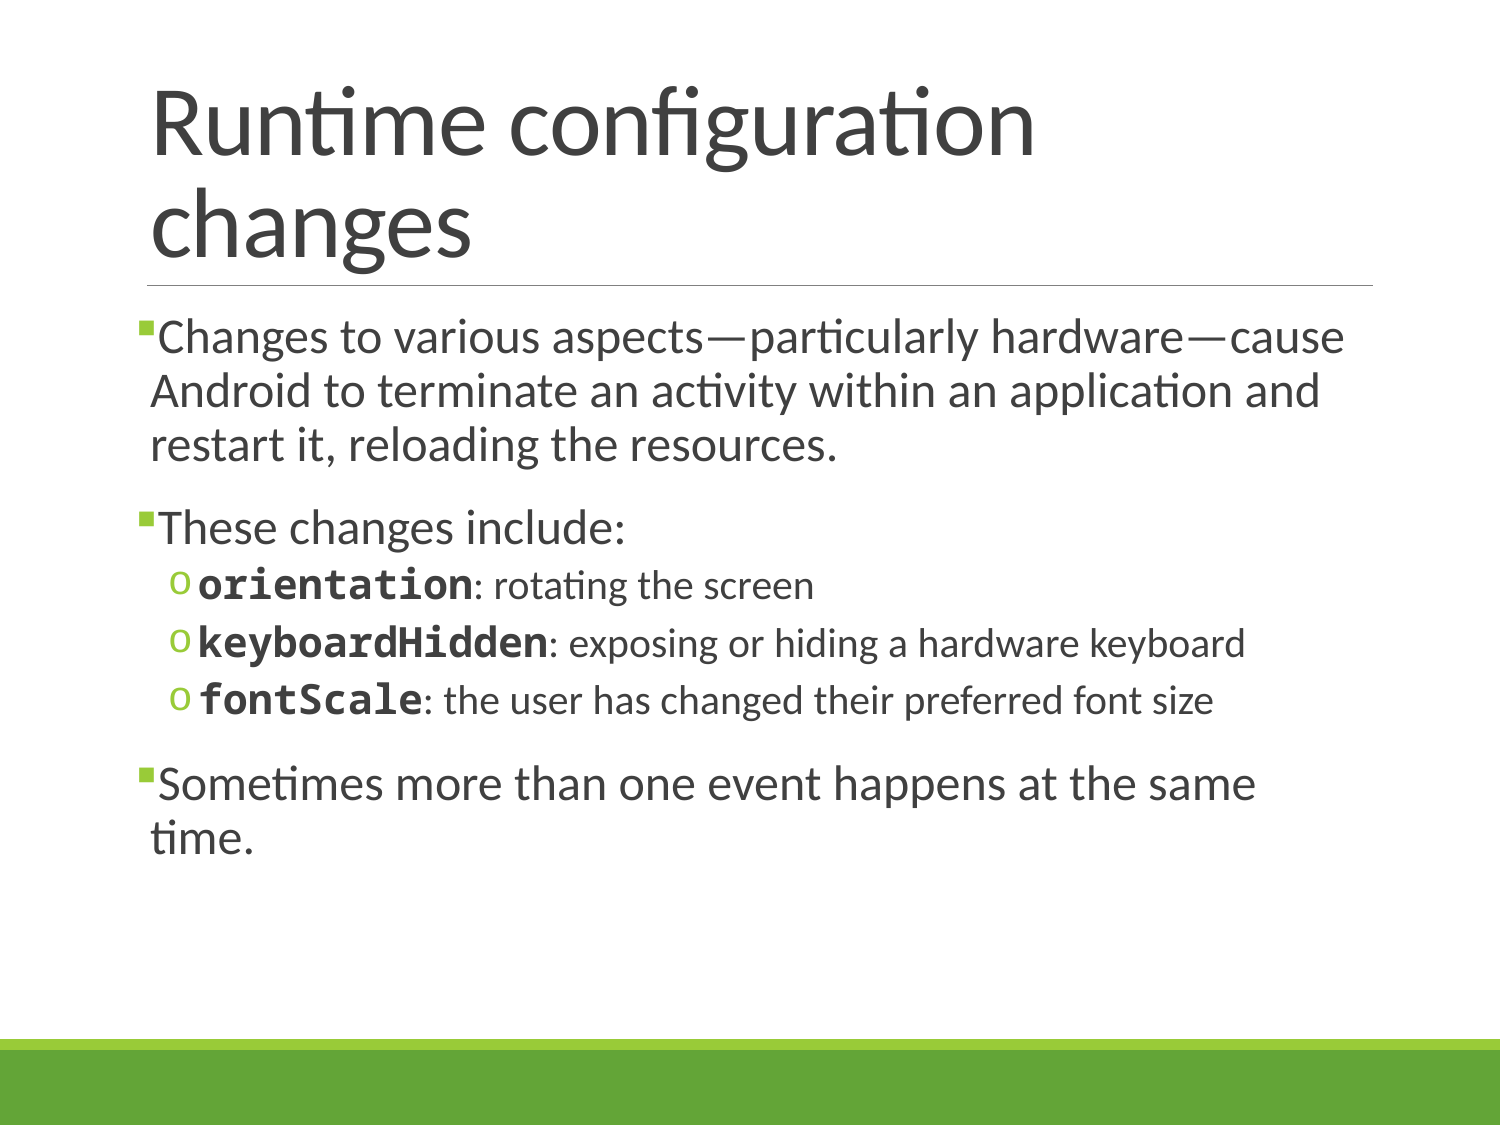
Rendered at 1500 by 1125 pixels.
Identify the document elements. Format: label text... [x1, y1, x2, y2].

title Runtime configuration changes [135, 47, 1373, 285]
list Changes to various aspects—particularly hardware—cause Android to terminate an activity within an application and restart it, reloading the resources. These changes include: orientation: rotating the screen keyboardHidden: exposing or hiding a hardware keyboard fontScale: the user has changed their preferred font size Sometimes more than one event happens at the same time. [135, 302, 1373, 963]
